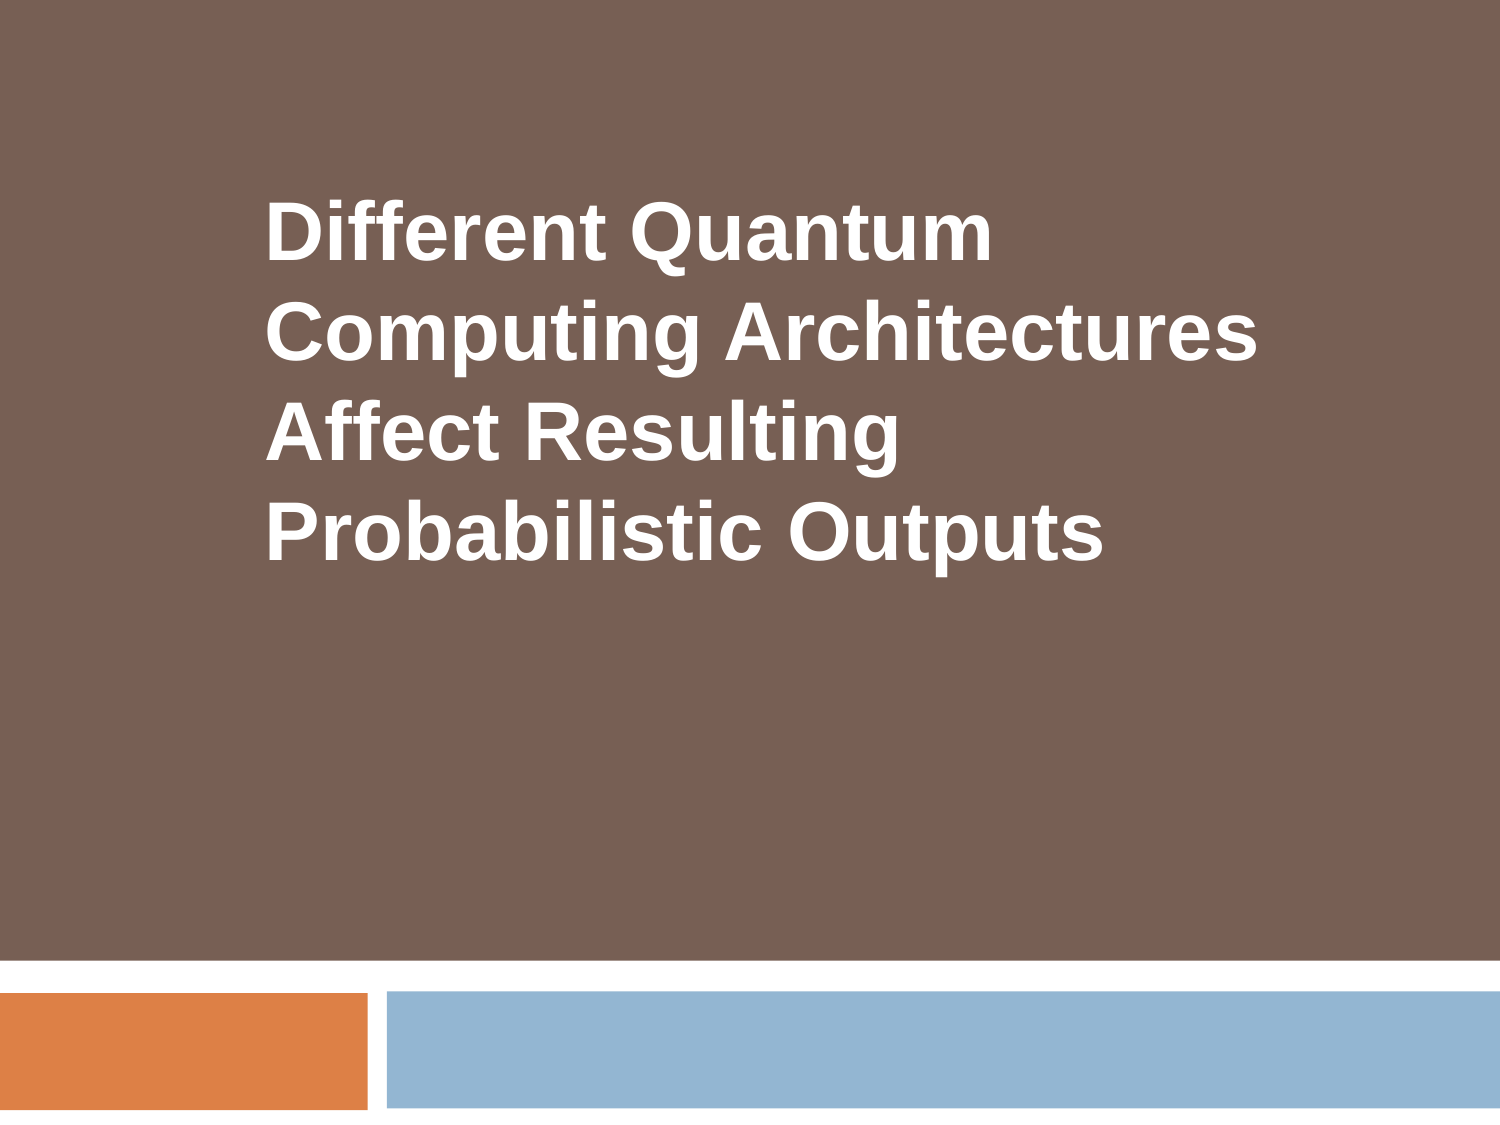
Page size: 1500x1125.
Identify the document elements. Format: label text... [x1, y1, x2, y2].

text_box [0, 993, 368, 1111]
text_box [386, 991, 1500, 1109]
text_box [0, 0, 1500, 961]
text_box [0, 979, 1500, 1125]
title Different Quantum Computing Architectures Affect Resulting Probabilistic Outputs [262, 174, 1338, 578]
